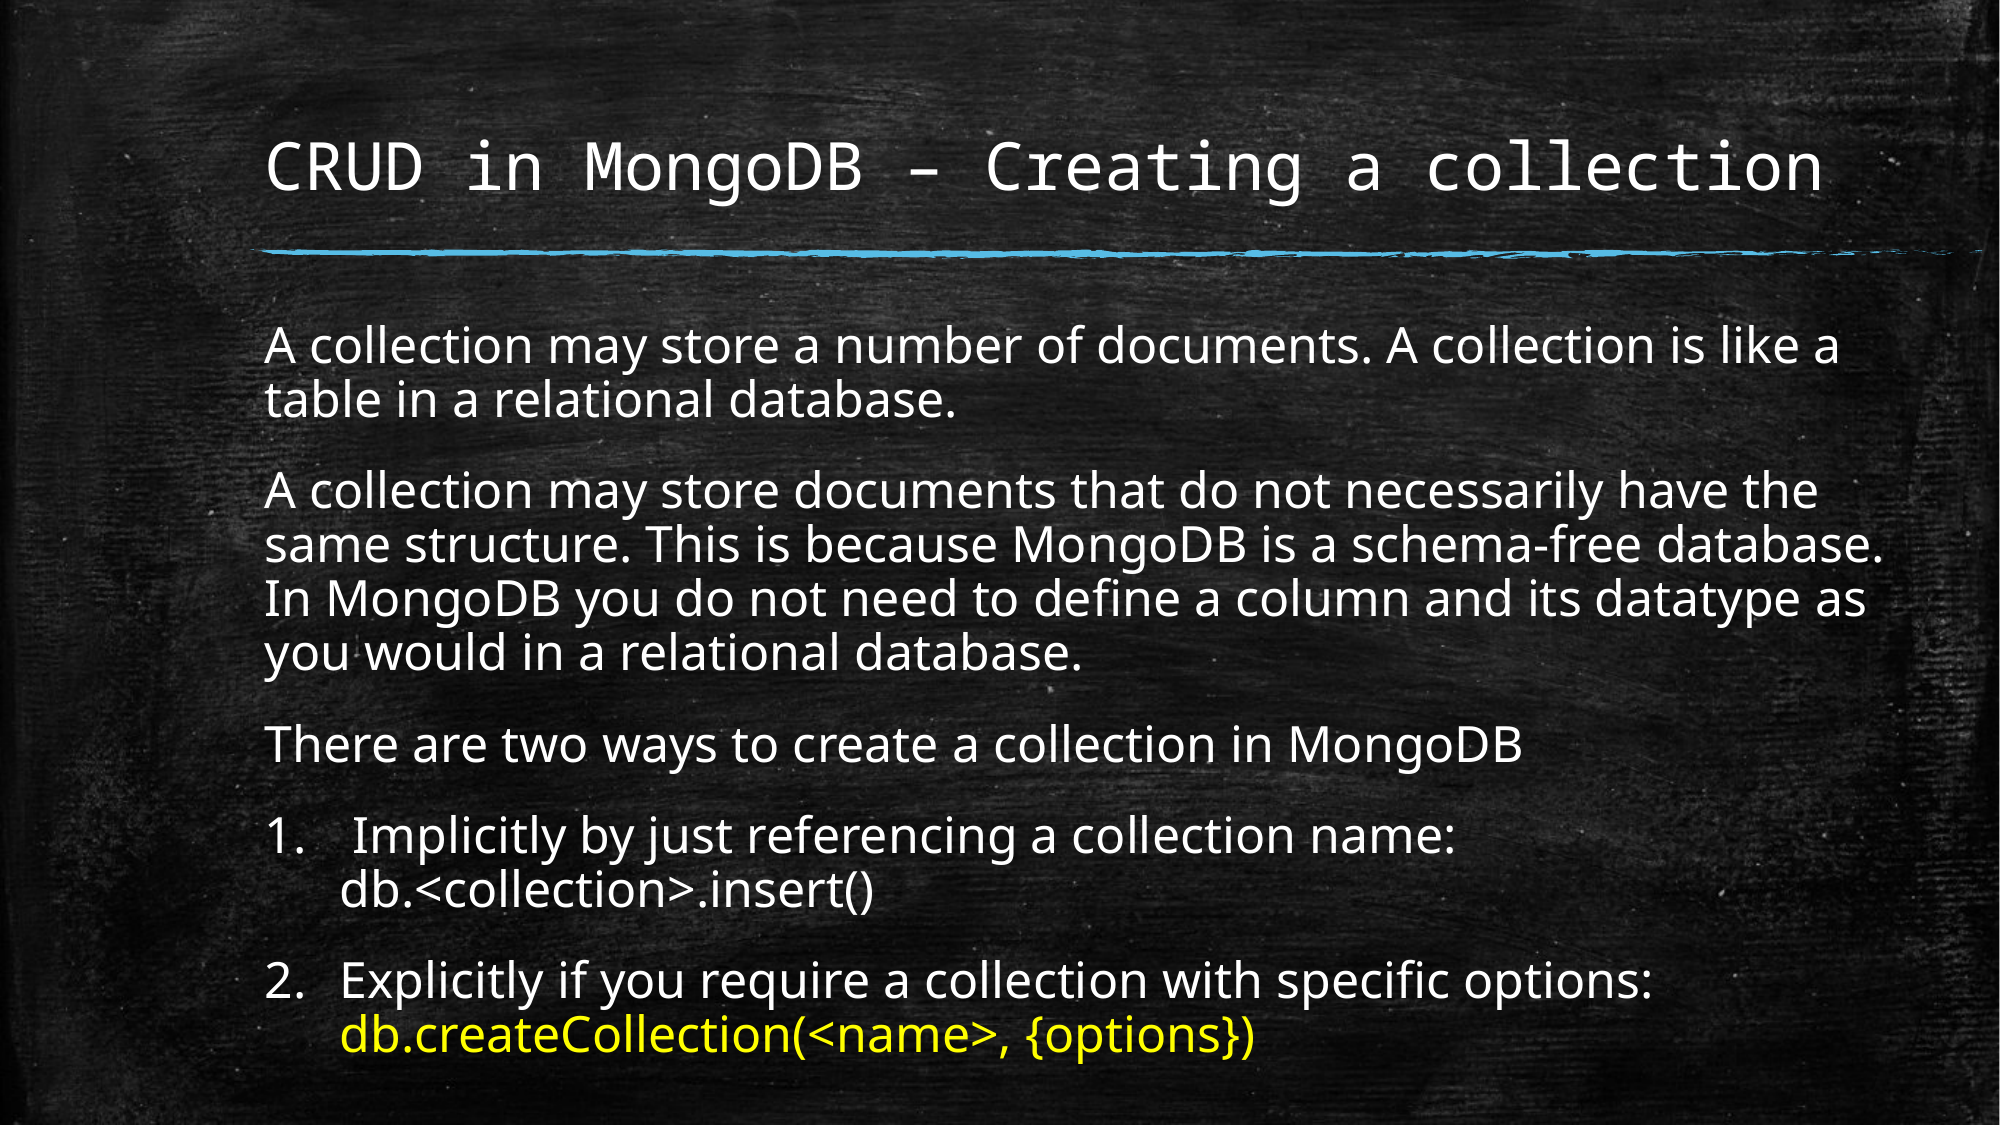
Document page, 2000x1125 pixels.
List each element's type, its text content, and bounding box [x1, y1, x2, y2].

title CRUD in MongoDB – Creating a collection [249, 45, 1886, 213]
list A collection may store a number of documents. A collection is like a table in a relational database. A collection may store documents that do not necessarily have the same structure. This is because MongoDB is a schema-free database. In MongoDB you do not need to define a column and its datatype as you would in a relational database. There are two ways to create a collection in MongoDB Implicitly by just referencing a collection name: db.<collection>.insert() Explicitly if you require a collection with specific options: db.createCollection(<name>, {options}) [249, 312, 1925, 1100]
